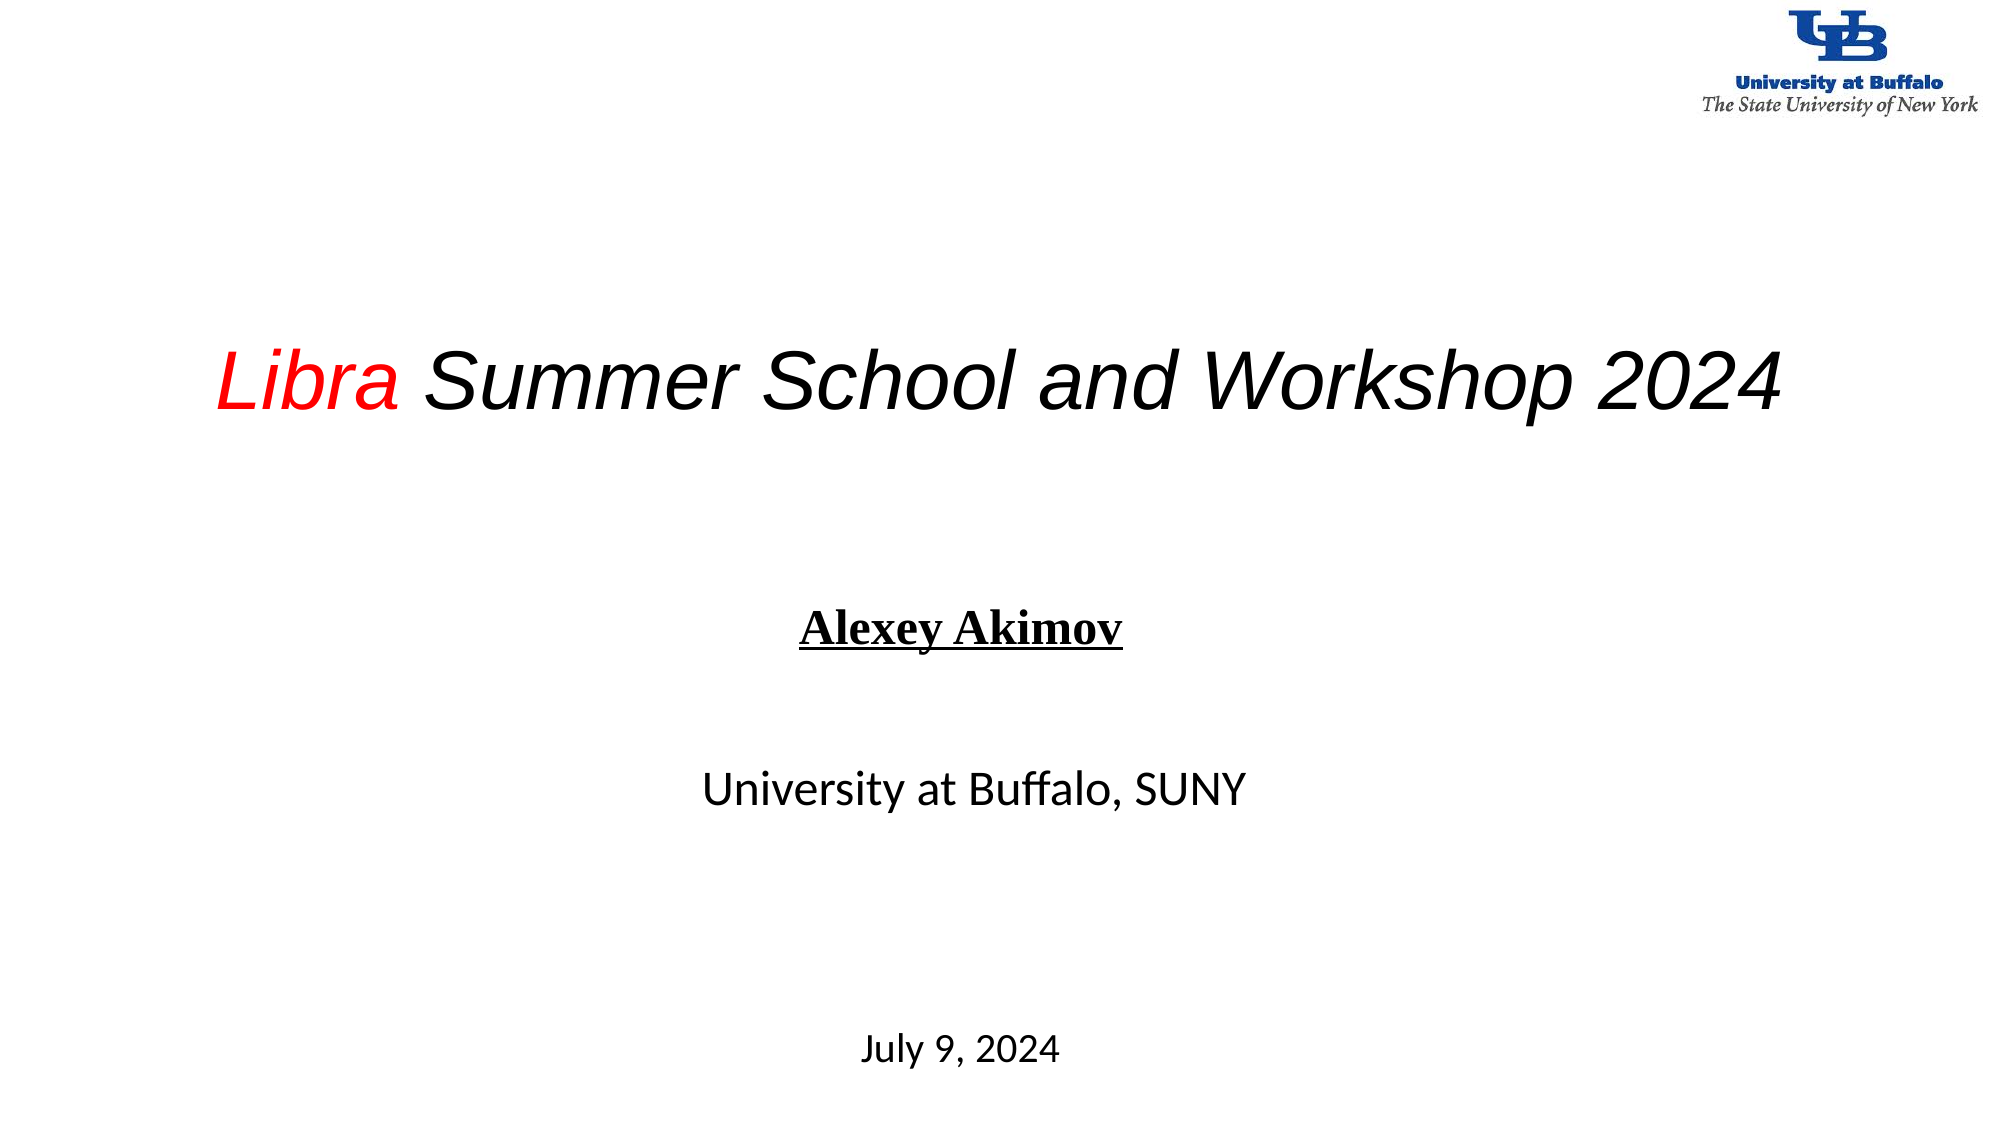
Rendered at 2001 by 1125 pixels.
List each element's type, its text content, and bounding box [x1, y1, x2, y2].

text_box University at Buffalo, SUNY [687, 748, 1262, 824]
text_box Libra Summer School and Workshop 2024 [100, 318, 1900, 434]
picture [1674, 0, 2000, 130]
text_box July 9, 2024 [846, 1012, 1076, 1078]
text_box Alexey Akimov [783, 586, 1138, 662]
